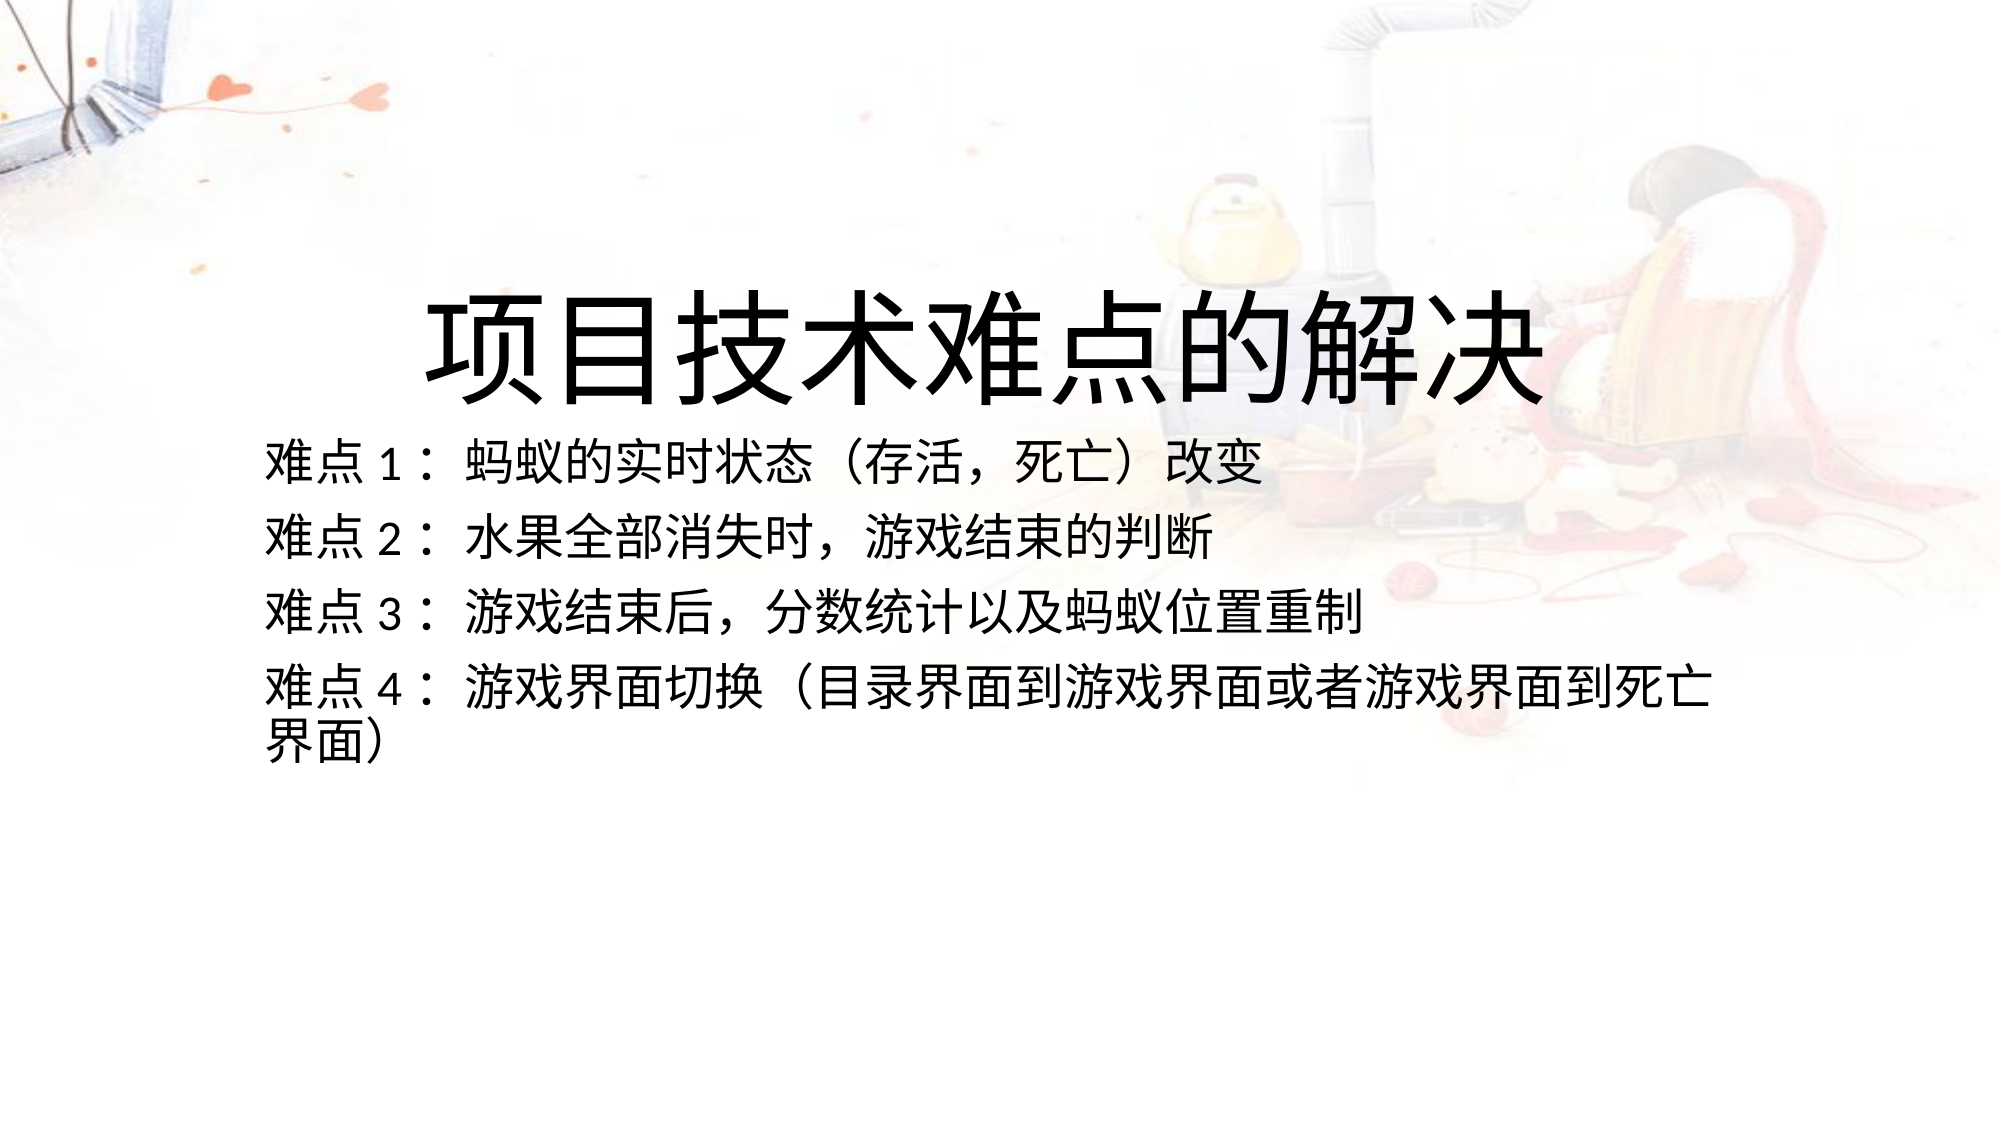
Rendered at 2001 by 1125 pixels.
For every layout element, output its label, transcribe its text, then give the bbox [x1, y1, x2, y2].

title 项目技术难点的解决 [234, 38, 1735, 430]
subtitle 难点1：蚂蚁的实时状态（存活，死亡）改变 难点2：水果全部消失时，游戏结束的判断 难点3：游戏结束后，分数统计以及蚂蚁位置重制 难点4：游戏界面切换（目录界面到游戏界面或者游戏界面到死亡界面） [249, 429, 1750, 952]
picture [0, 0, 2001, 1125]
